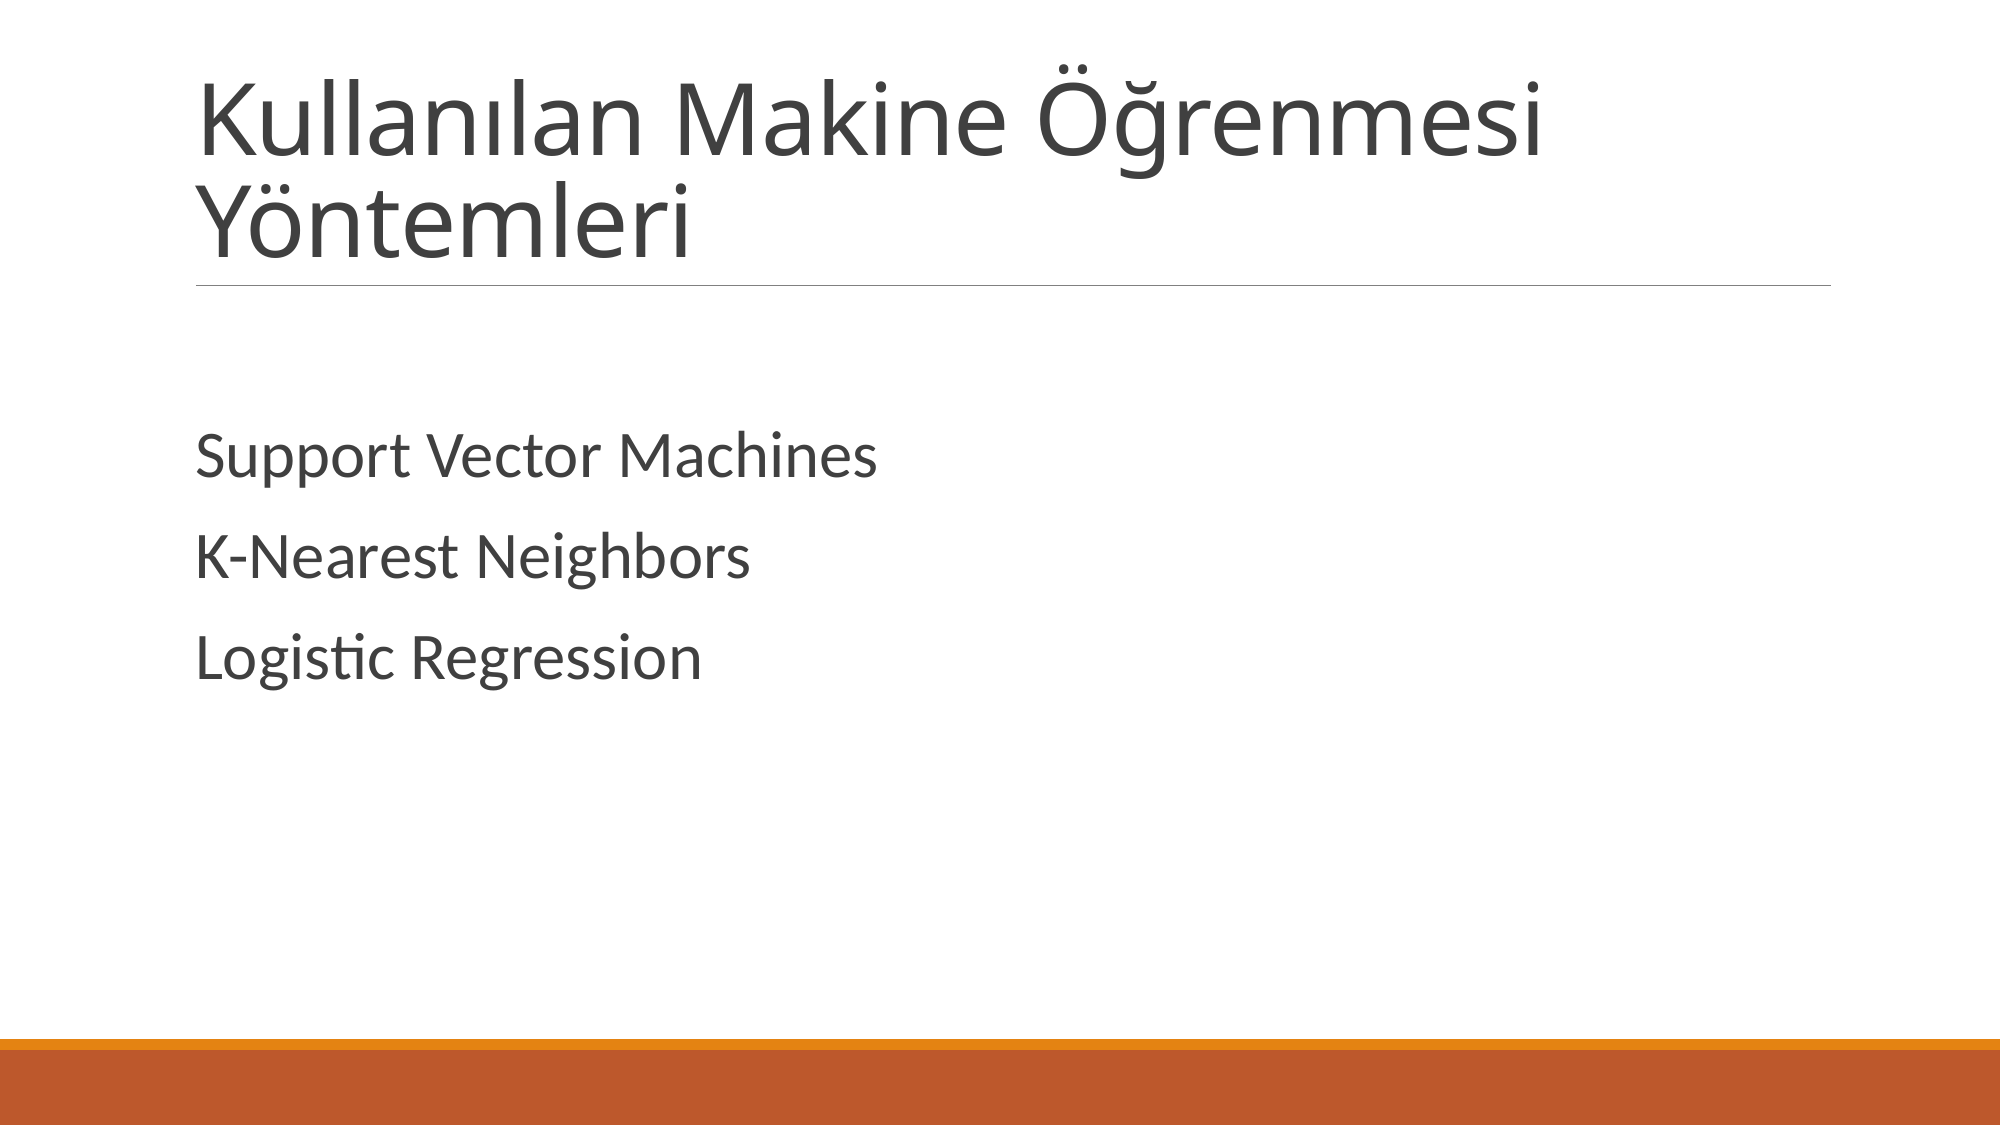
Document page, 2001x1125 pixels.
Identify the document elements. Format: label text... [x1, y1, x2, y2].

list Support Vector Machines K-Nearest Neighbors Logistic Regression [180, 302, 1830, 963]
title Kullanılan Makine Öğrenmesi Yöntemleri [180, 47, 1830, 285]
